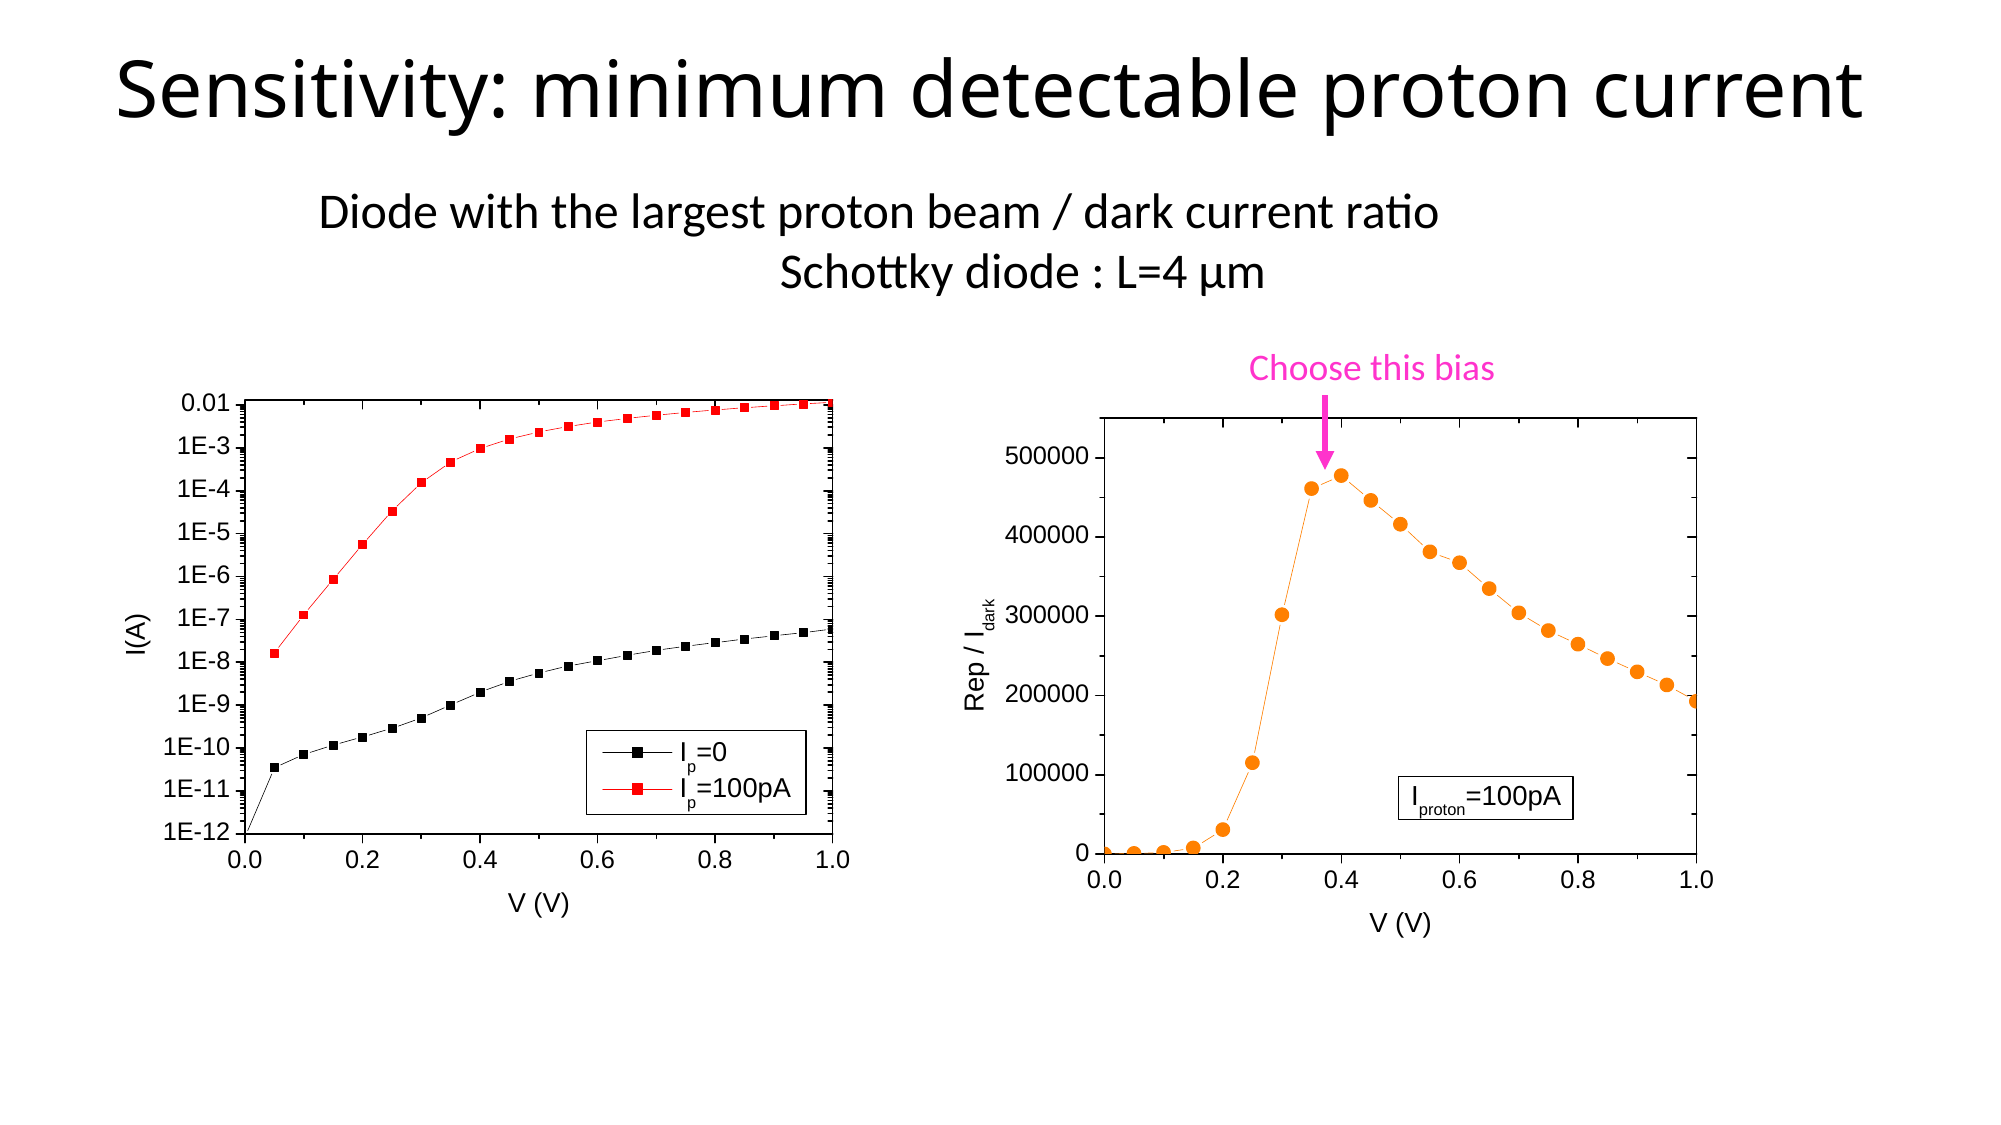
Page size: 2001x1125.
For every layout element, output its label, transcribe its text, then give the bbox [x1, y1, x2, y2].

text_box Diode with the largest proton beam / dark current ratio Schottky diode : L=4 µm [303, 171, 1743, 306]
title Sensitivity: minimum detectable proton current [100, 0, 1893, 185]
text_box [914, 336, 1779, 990]
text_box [75, 318, 915, 969]
